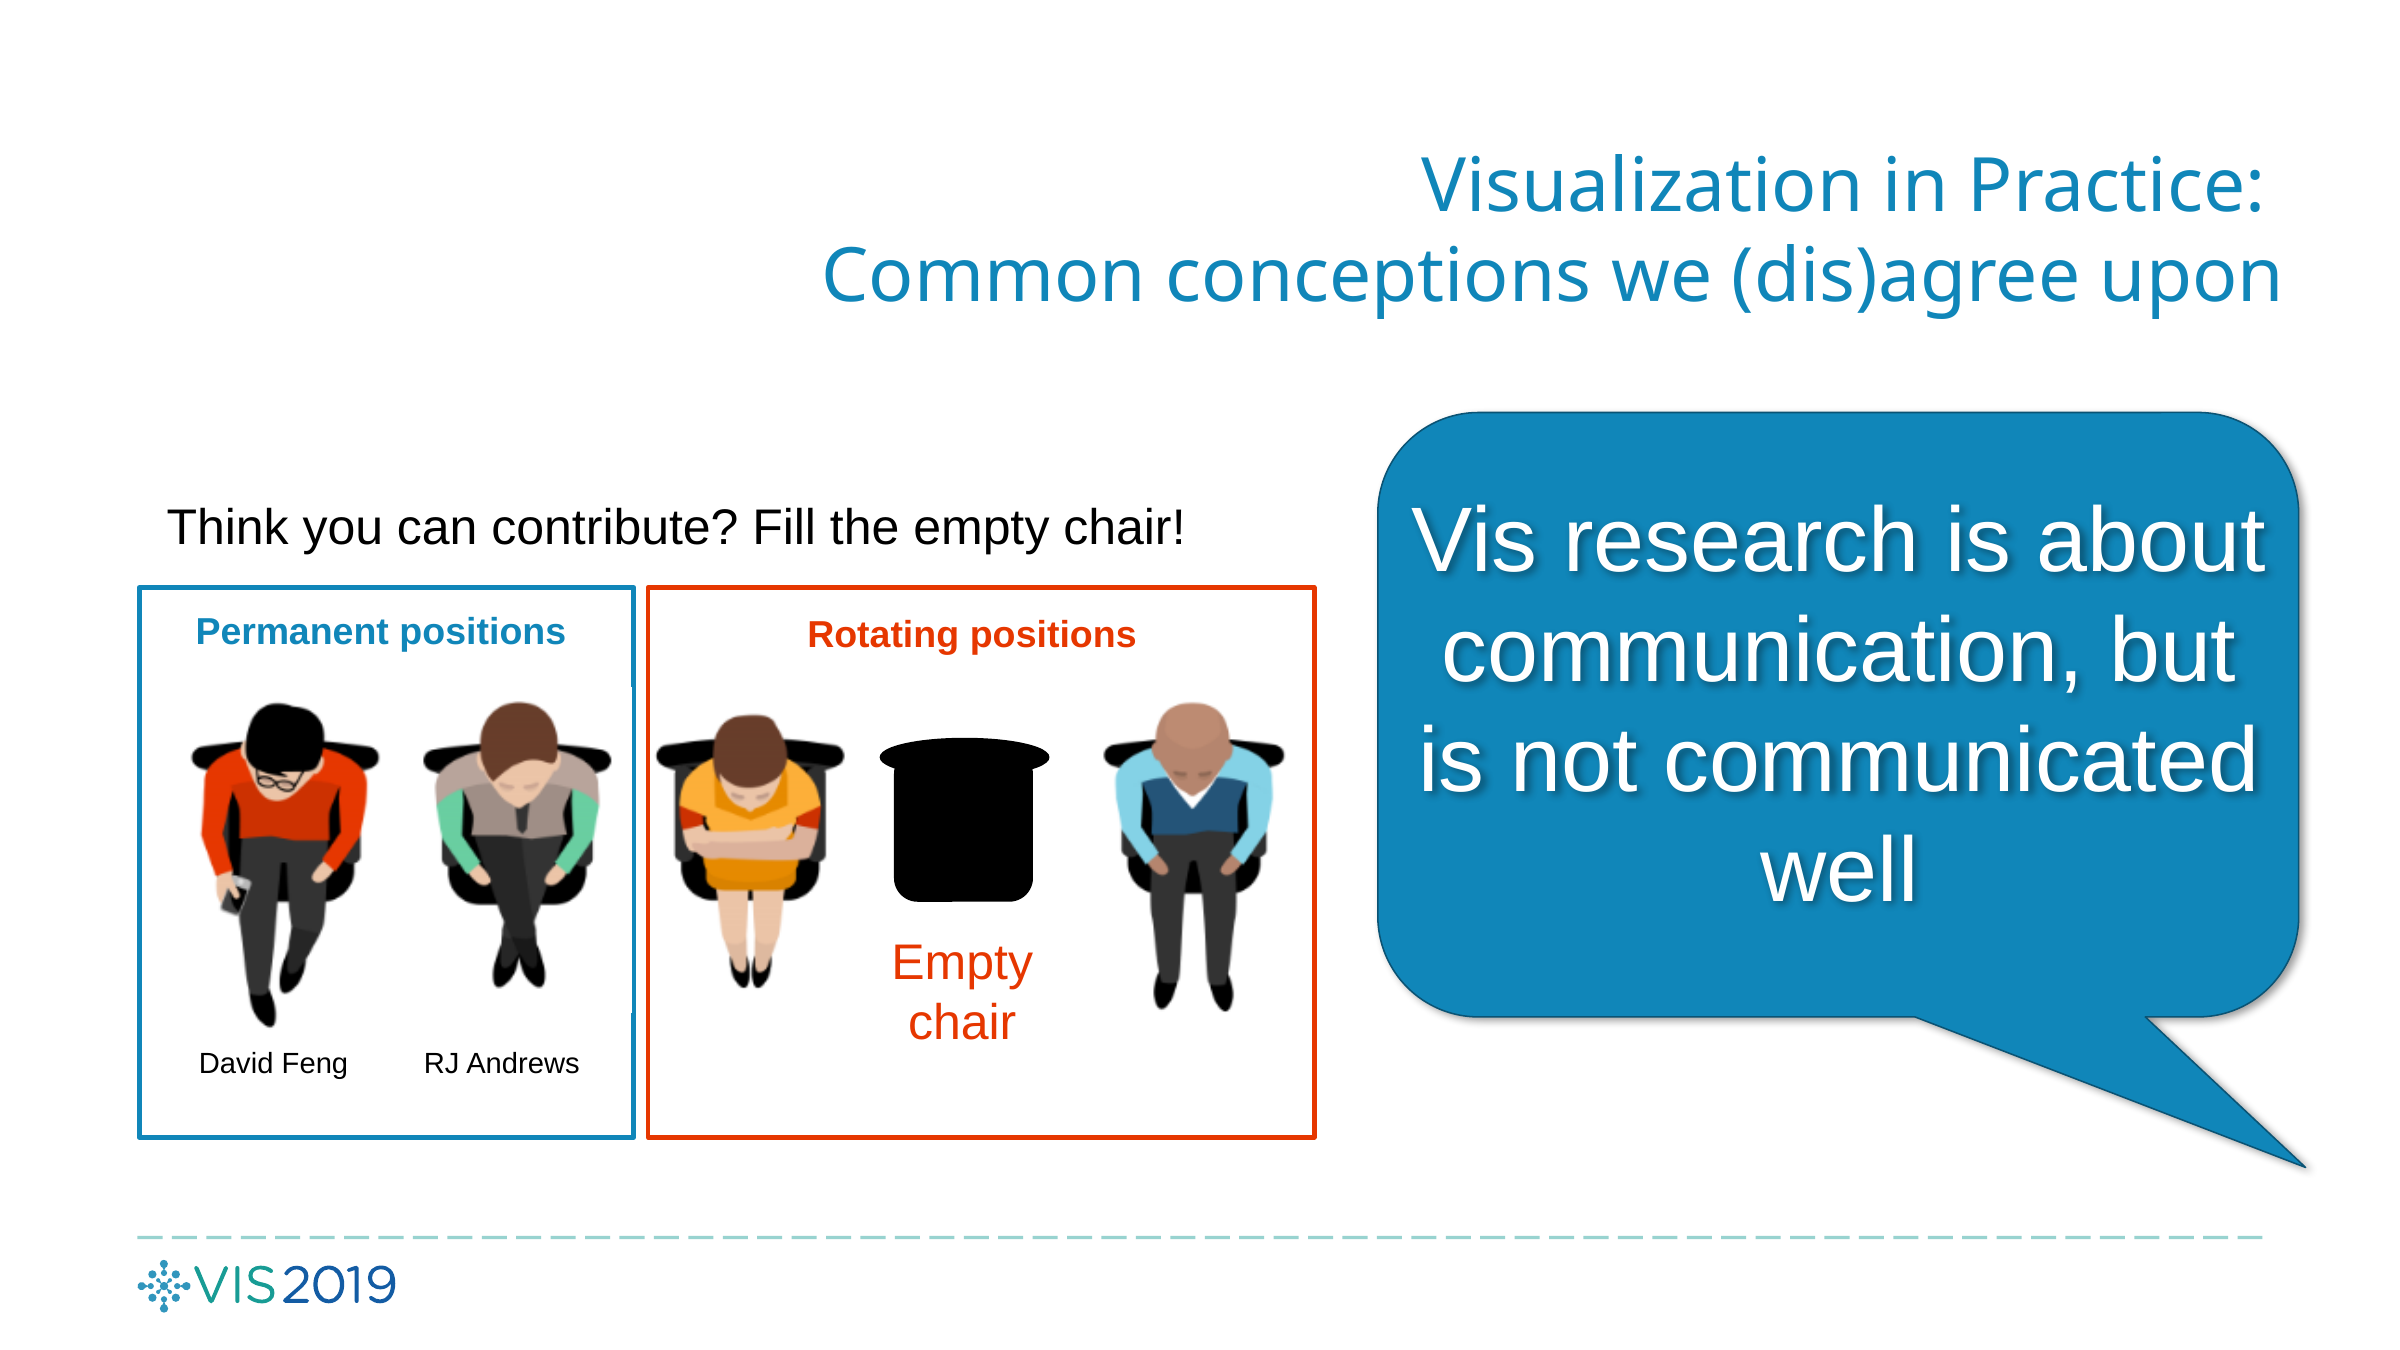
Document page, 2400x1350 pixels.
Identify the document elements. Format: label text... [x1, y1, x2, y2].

text_box [1393, 412, 2284, 460]
text_box Think you can contribute? Fill the empty chair! [151, 486, 1263, 562]
title Visualization in Practice: Common conceptions we (dis)agree upon [187, 69, 2300, 324]
text_box Rotating positions [742, 602, 1202, 663]
text_box [139, 587, 634, 1138]
text_box RJ Andrews [409, 1036, 605, 1087]
picture [647, 699, 858, 1004]
picture [1095, 683, 1302, 1018]
text_box David Feng [184, 1045, 380, 1087]
text_box Empty chair [859, 922, 1066, 1057]
text_box Permanent positions [151, 599, 611, 660]
text_box [894, 769, 1033, 902]
text_box Vis research is about communication, but is not communicated well [1379, 462, 2300, 938]
picture [181, 687, 632, 1037]
text_box [1382, 946, 2306, 1168]
text_box [880, 738, 1049, 777]
text_box [648, 587, 1315, 1138]
